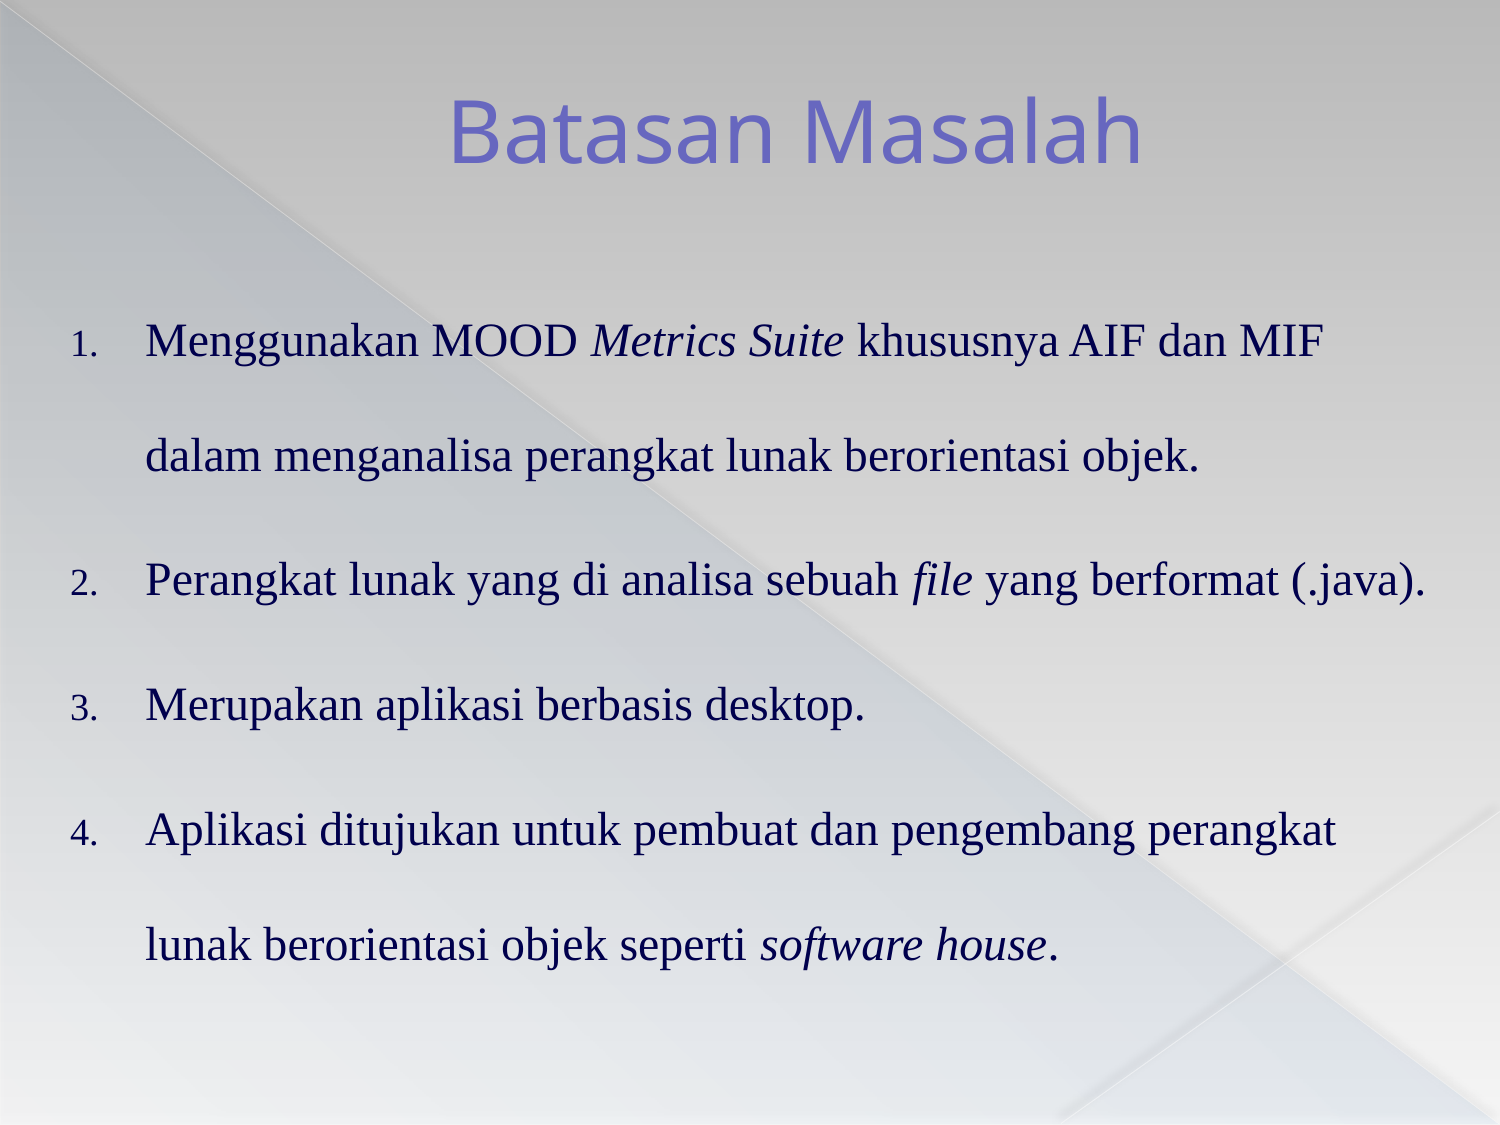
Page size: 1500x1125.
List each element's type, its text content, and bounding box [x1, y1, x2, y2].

list Menggunakan MOOD Metrics Suite khususnya AIF dan MIF dalam menganalisa perangkat lunak berorientasi objek. Perangkat lunak yang di analisa sebuah file yang berformat (.java). Merupakan aplikasi berbasis desktop. Aplikasi ditujukan untuk pembuat dan pengembang perangkat lunak berorientasi objek seperti software house. [37, 243, 1463, 1075]
title Batasan Masalah [37, 24, 1475, 233]
